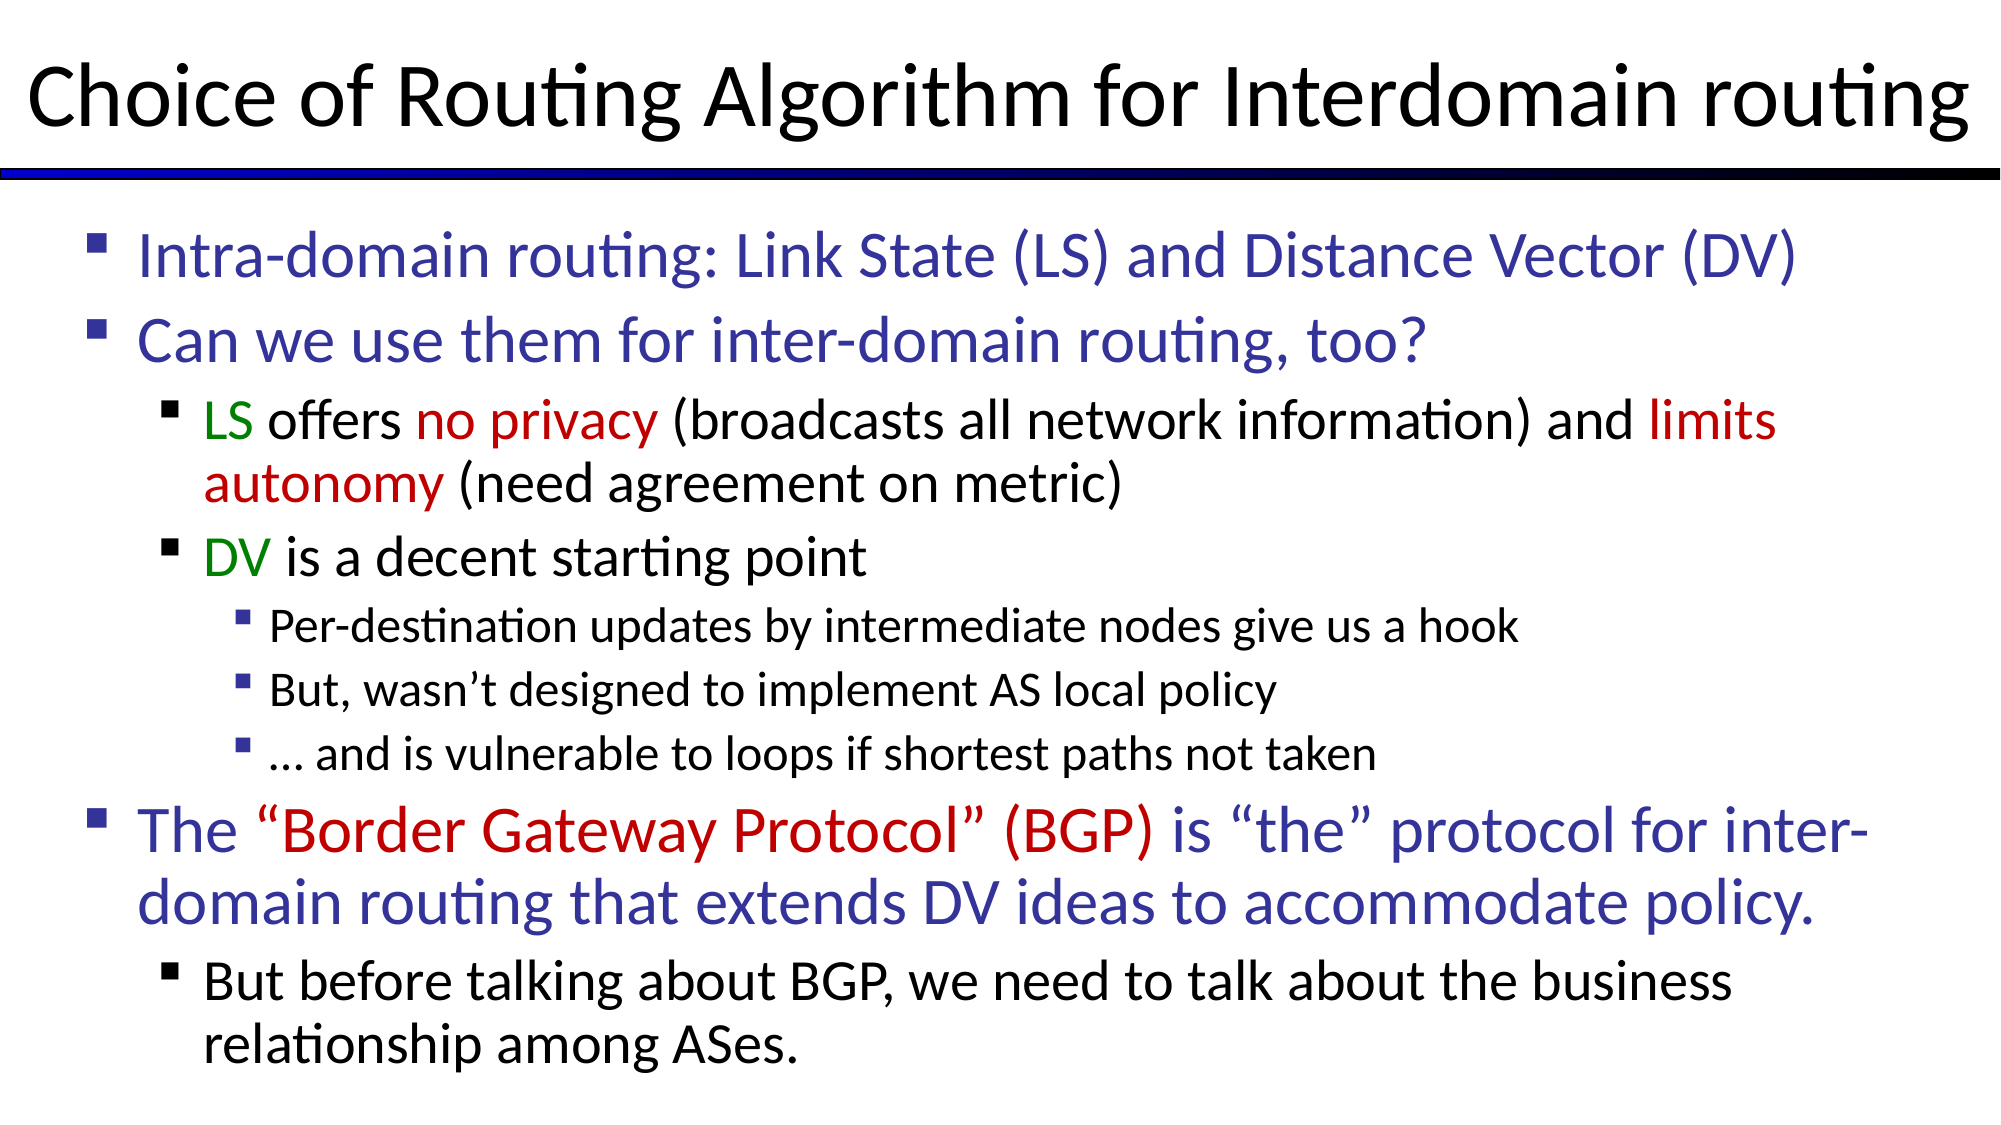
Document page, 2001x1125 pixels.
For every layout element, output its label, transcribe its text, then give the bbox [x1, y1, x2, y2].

list Intra-domain routing: Link State (LS) and Distance Vector (DV) Can we use them for inter-domain routing, too? LS offers no privacy (broadcasts all network information) and limits autonomy (need agreement on metric) DV is a decent starting point Per-destination updates by intermediate nodes give us a hook But, wasn’t designed to implement AS local policy … and is vulnerable to loops if shortest paths not taken The “Border Gateway Protocol” (BGP) is “the” protocol for inter-domain routing that extends DV ideas to accommodate policy. But before talking about BGP, we need to talk about the business relationship among ASes. [66, 212, 1926, 1101]
title Choice of Routing Algorithm for Interdomain routing [0, 0, 2000, 184]
